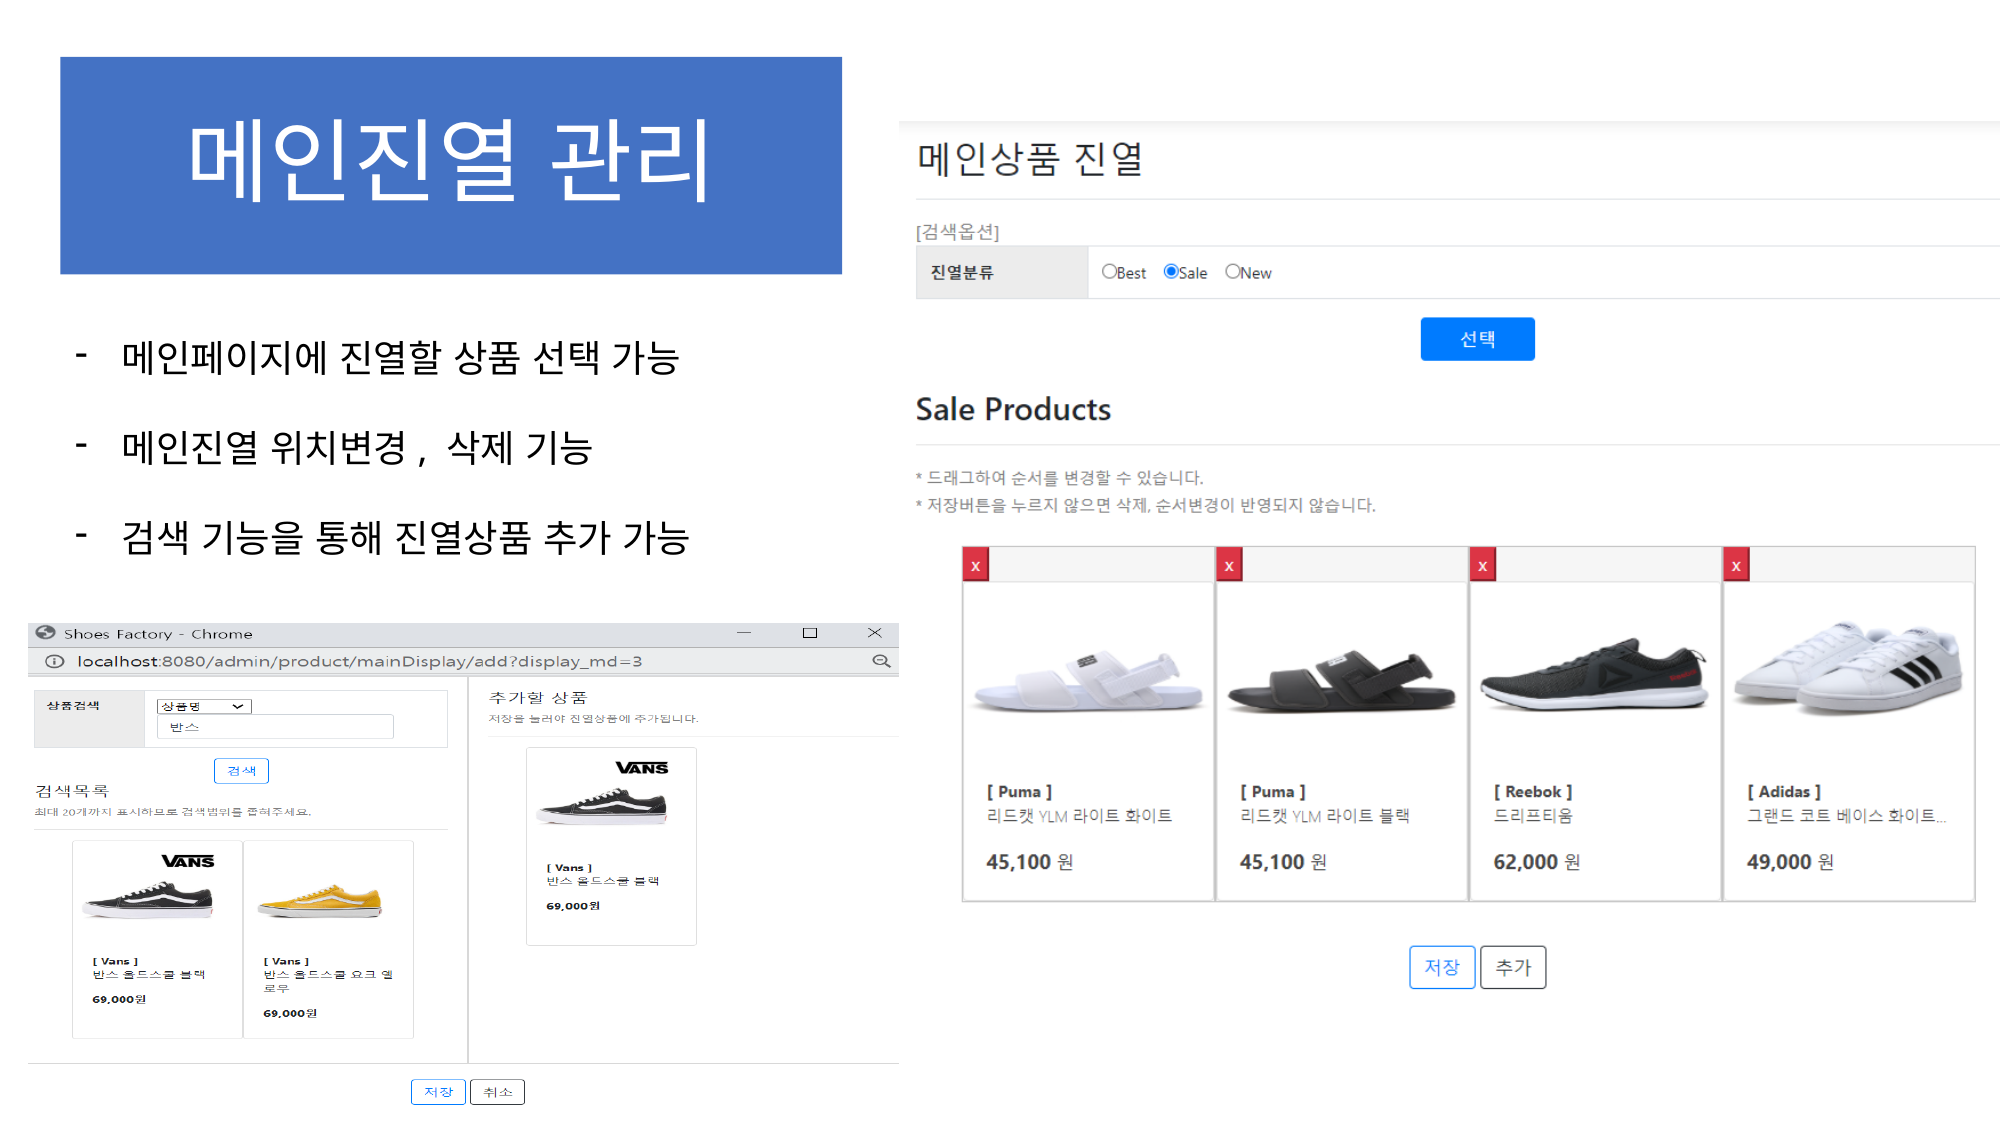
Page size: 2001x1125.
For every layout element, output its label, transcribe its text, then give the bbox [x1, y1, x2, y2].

picture [28, 121, 2000, 1125]
text_box 메인페이지에 진열할 상품 선택 가능 메인진열 위치변경, 삭제 기능 검색 기능을 통해 진열상품 추가 가능 [60, 327, 832, 568]
title 메인진열 관리 [60, 56, 843, 275]
